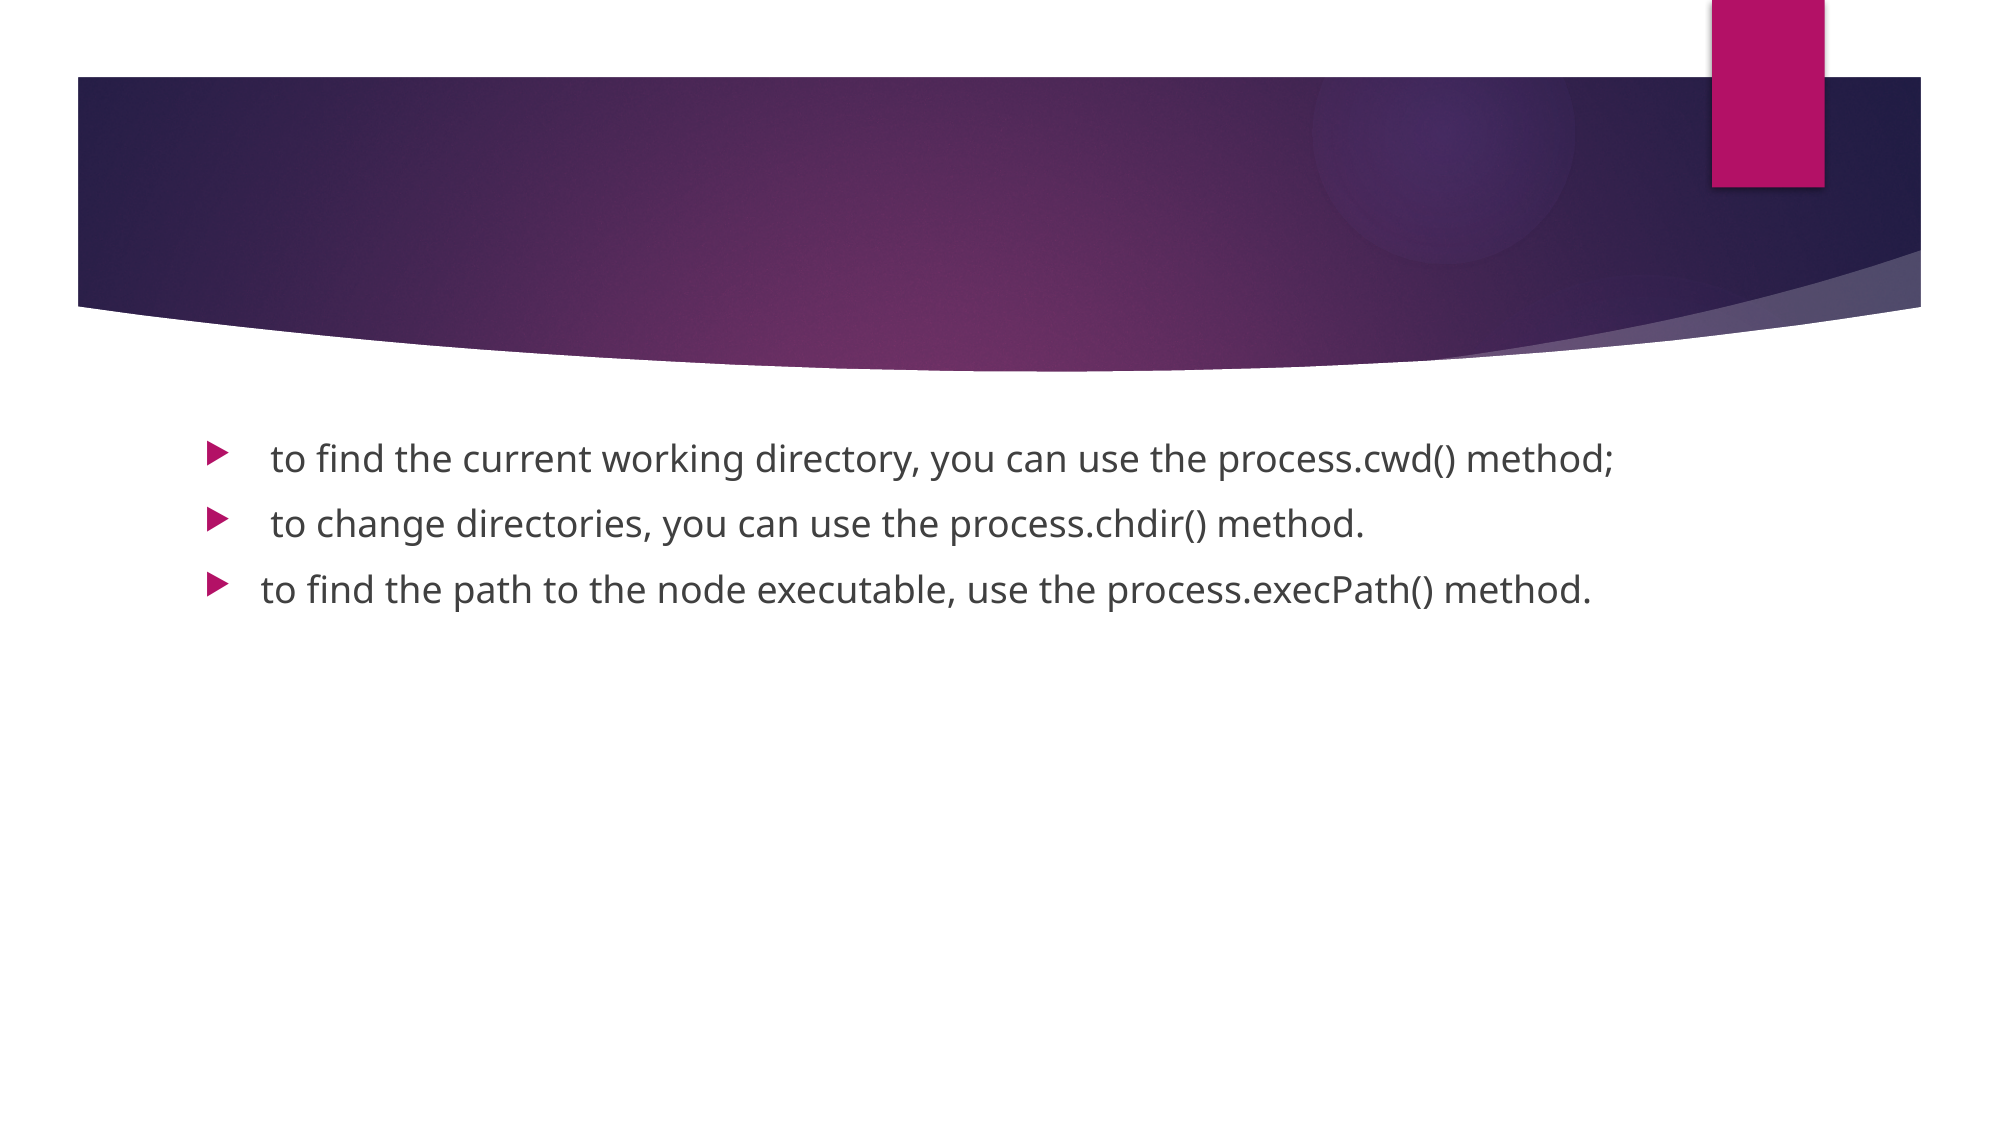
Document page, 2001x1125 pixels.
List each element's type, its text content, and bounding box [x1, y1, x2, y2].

list to find the current working directory, you can use the process.cwd() method; to change directories, you can use the process.chdir() method. to find the path to the node executable, use the process.execPath() method. [189, 427, 1638, 988]
